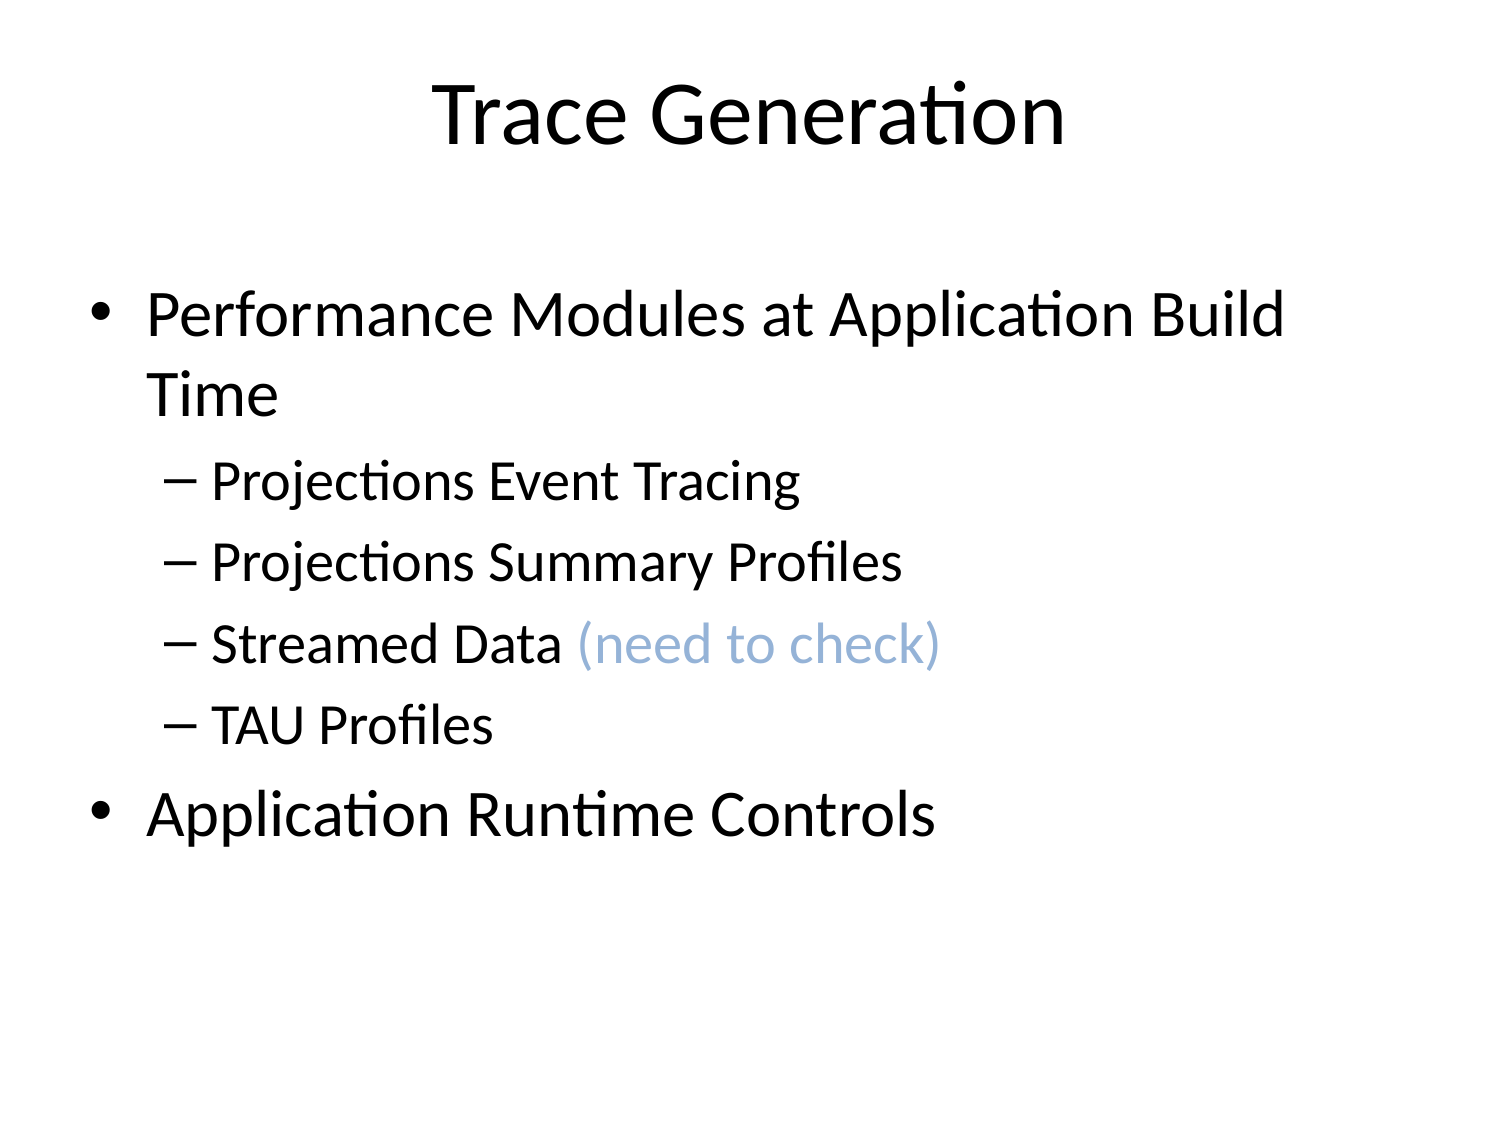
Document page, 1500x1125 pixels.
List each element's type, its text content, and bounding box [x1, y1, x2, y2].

list Performance Modules at Application Build Time Projections Event Tracing Projections Summary Profiles Streamed Data (need to check) TAU Profiles Application Runtime Controls [75, 262, 1425, 1005]
title Trace Generation [75, 45, 1425, 233]
